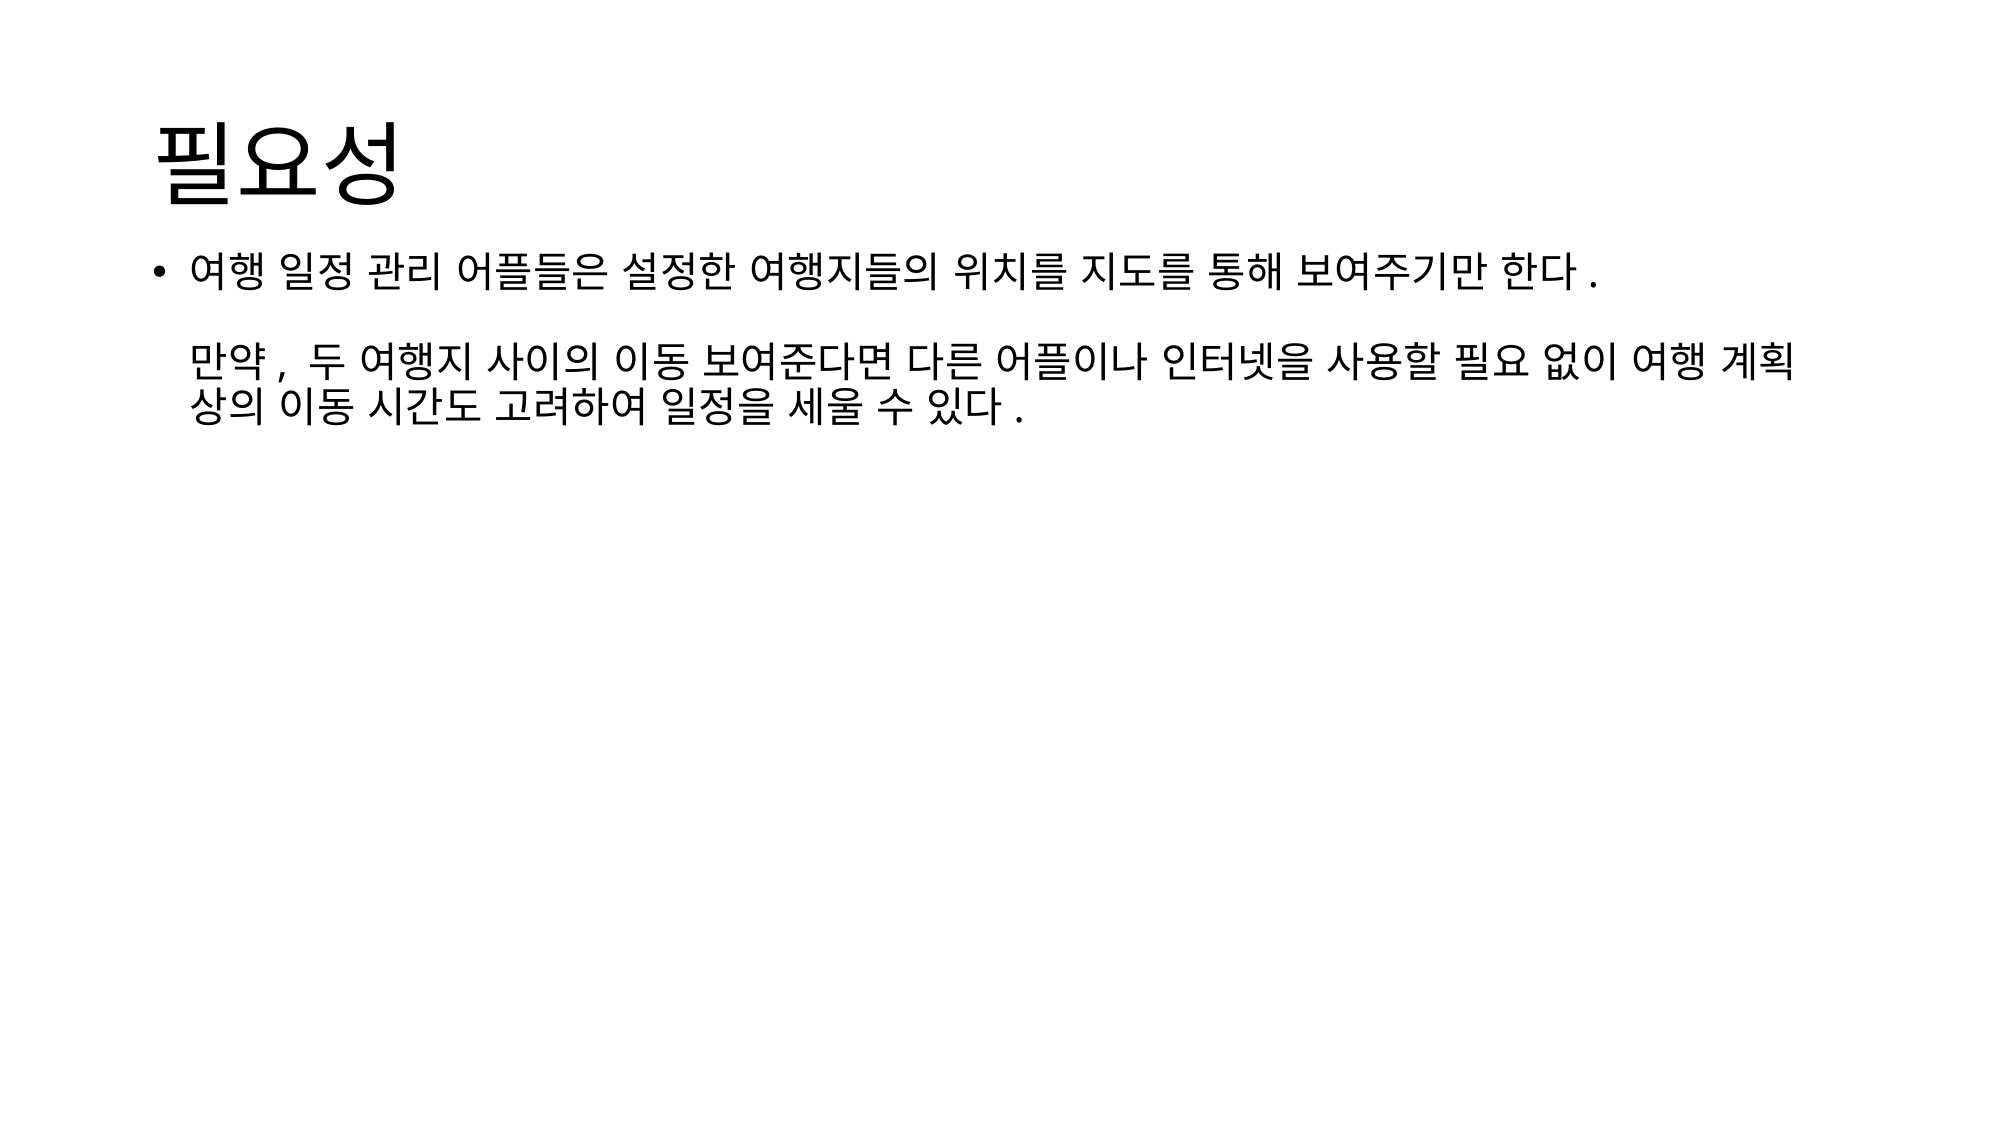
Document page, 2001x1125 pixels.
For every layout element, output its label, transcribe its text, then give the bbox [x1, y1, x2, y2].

title 필요성 [137, 59, 1863, 243]
list 여행 일정 관리 어플들은 설정한 여행지들의 위치를 지도를 통해 보여주기만 한다. 만약, 두 여행지 사이의 이동 보여준다면 다른 어플이나 인터넷을 사용할 필요 없이 여행 계획 상의 이동 시간도 고려하여 일정을 세울 수 있다. [137, 243, 1863, 1014]
